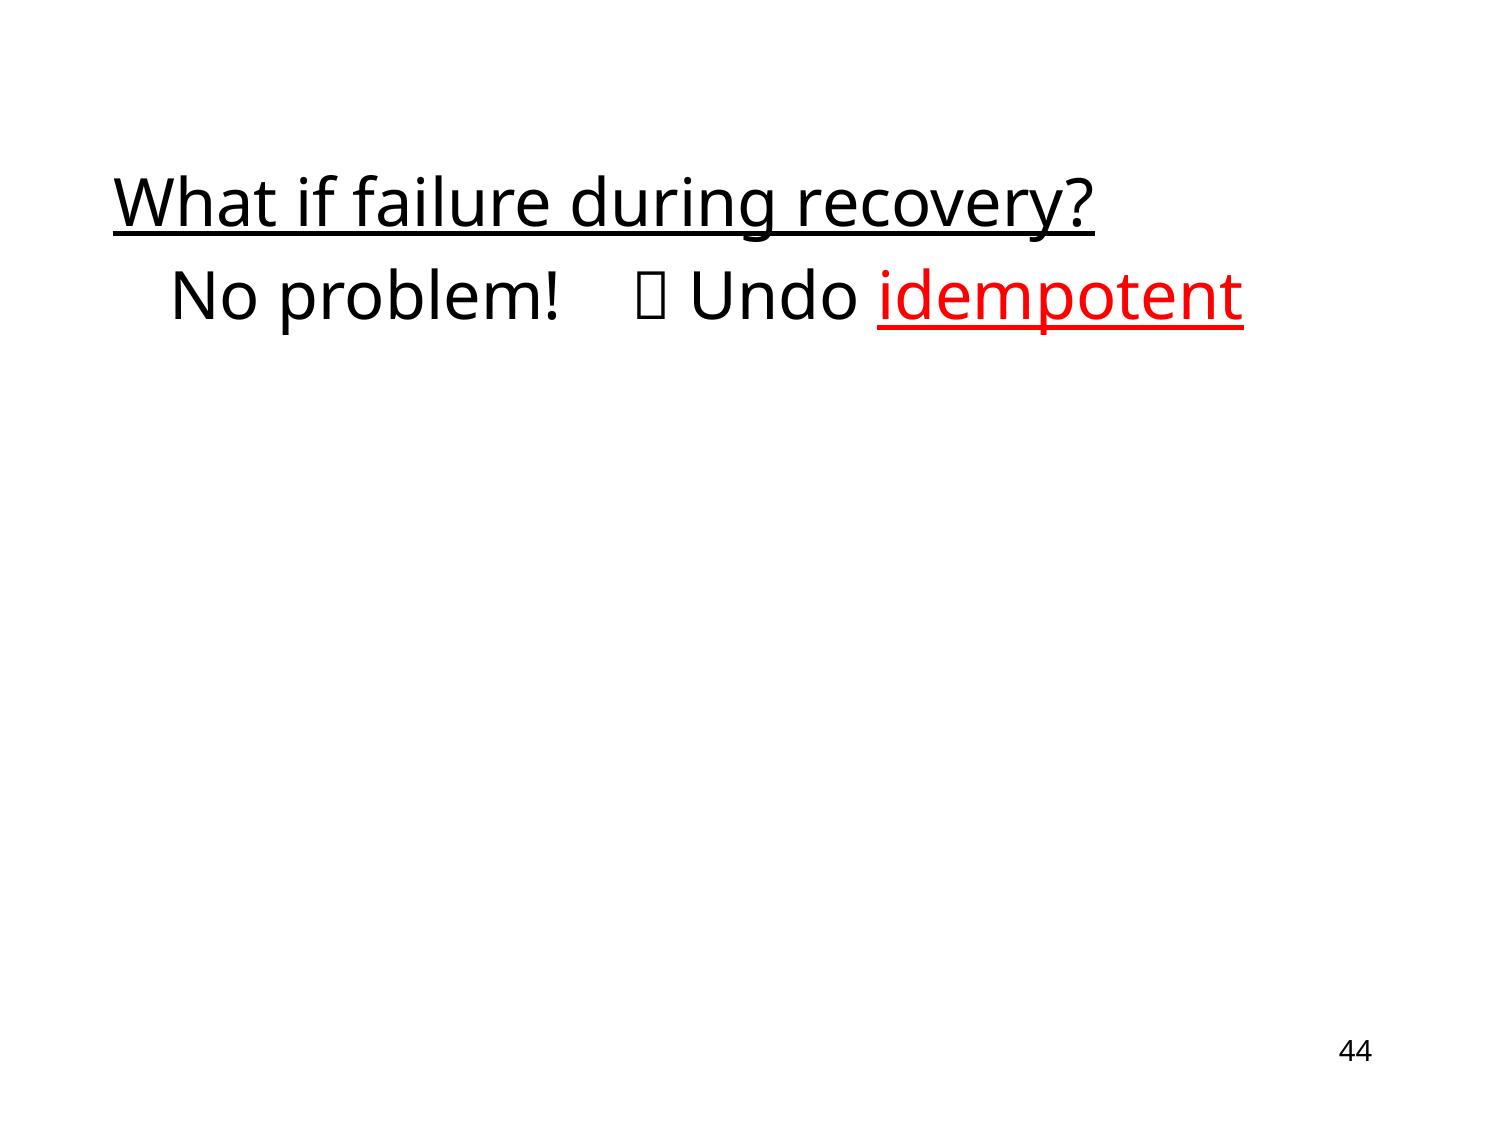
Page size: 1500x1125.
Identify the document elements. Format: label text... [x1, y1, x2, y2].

slide_number 44 [1074, 1024, 1388, 1101]
list What if failure during recovery? No problem!  Undo idempotent [98, 152, 1374, 828]
